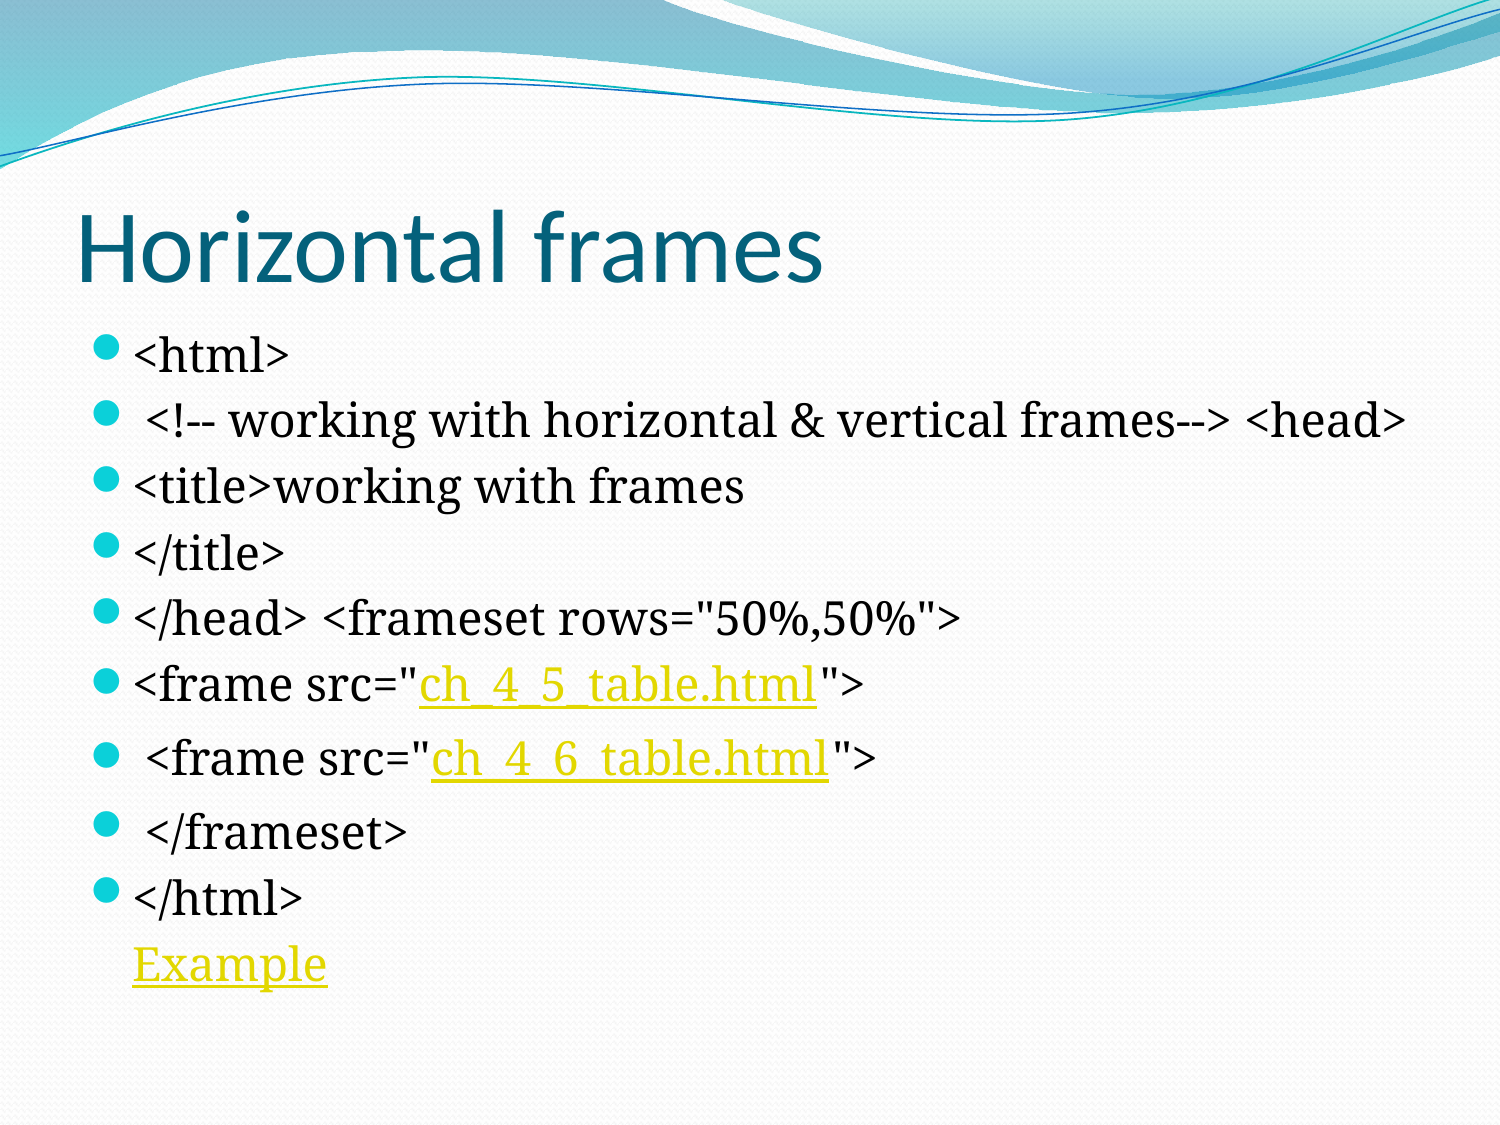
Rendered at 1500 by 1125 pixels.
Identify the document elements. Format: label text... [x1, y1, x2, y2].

list <html> <!-- working with horizontal & vertical frames--> <head> <title>working with frames </title> </head> <frameset rows="50%,50%"> <frame src="ch_4_5_table.html"> <frame src="ch_4_6_table.html"> </frameset> </html> Example [75, 317, 1425, 1038]
title Horizontal frames [75, 115, 1425, 303]
